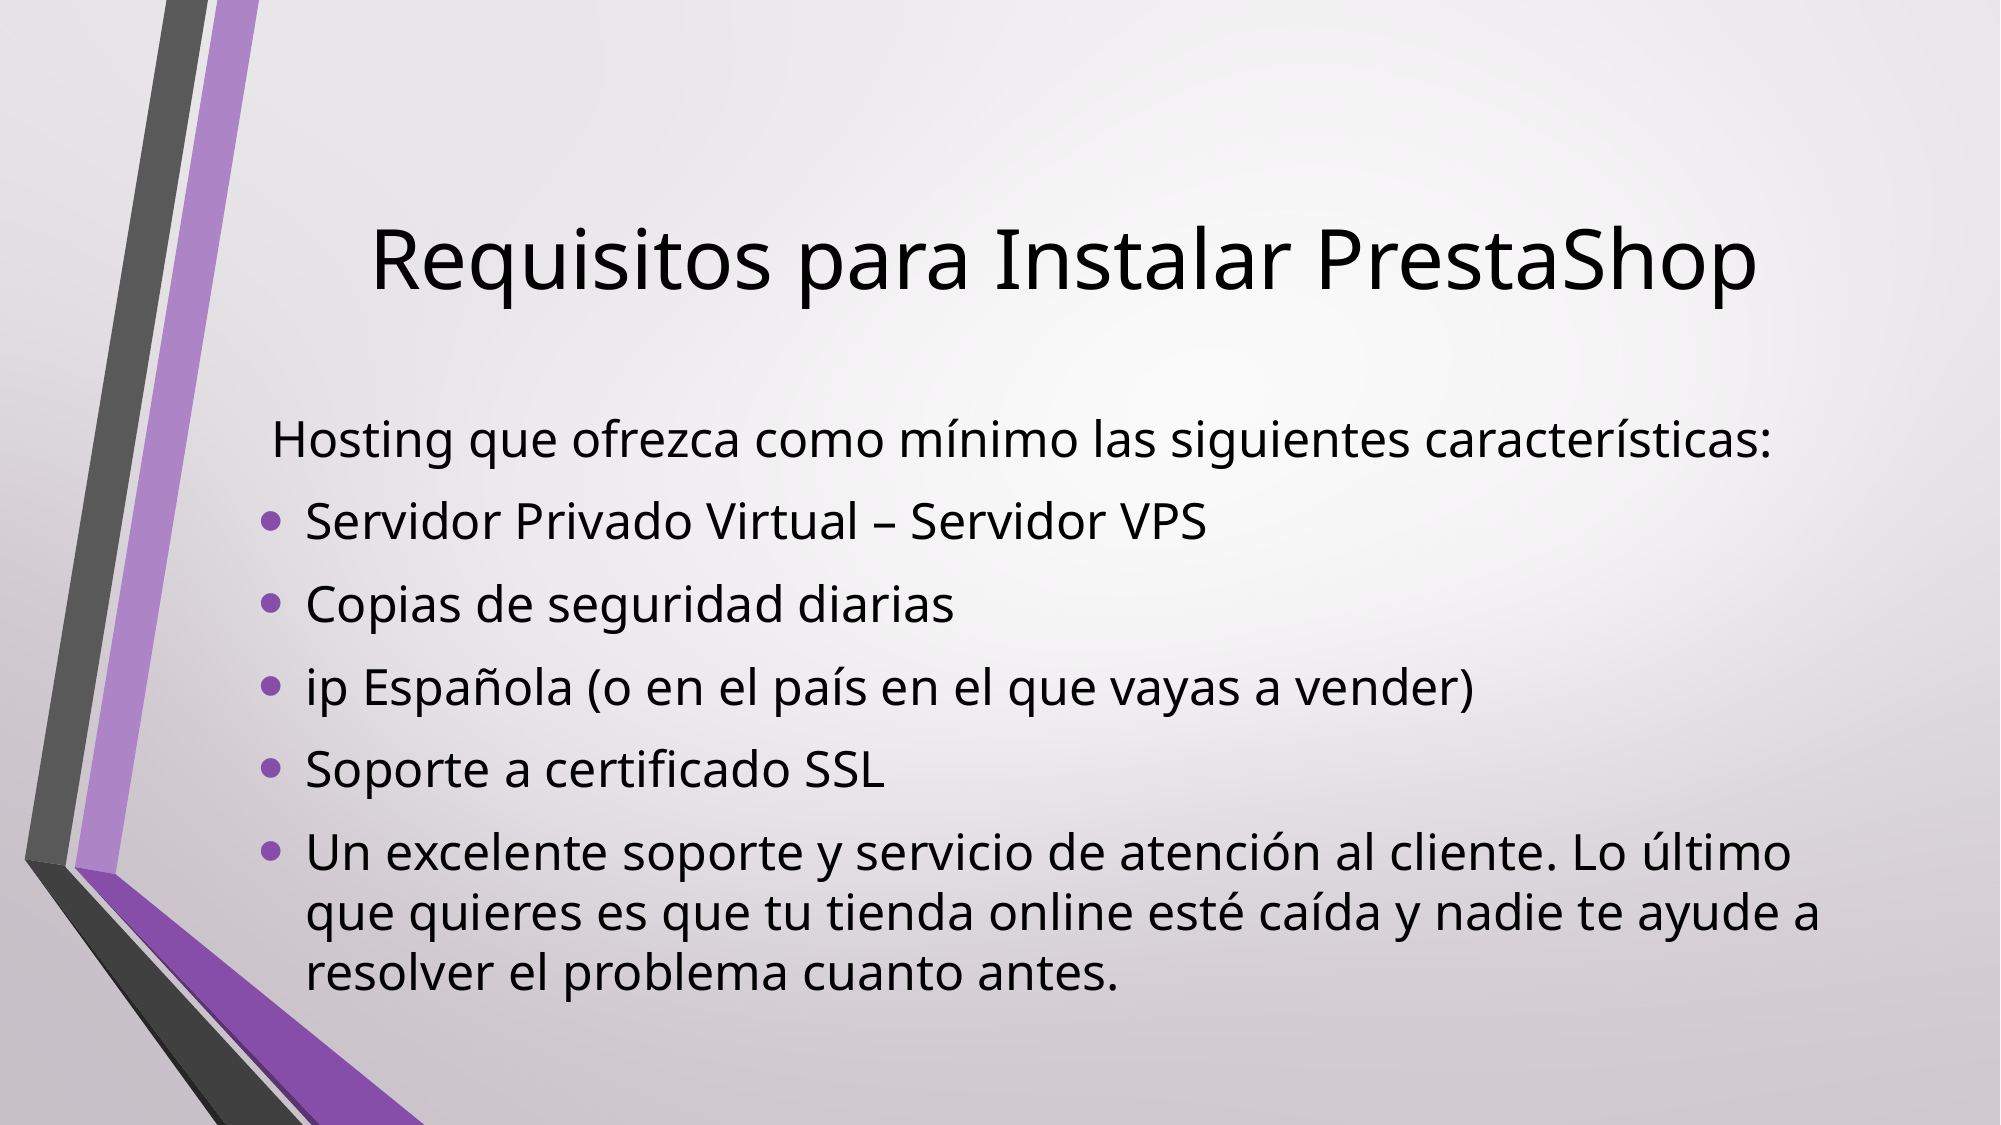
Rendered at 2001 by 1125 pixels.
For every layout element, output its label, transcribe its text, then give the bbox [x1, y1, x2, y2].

title Requisitos para Instalar PrestaShop [243, 112, 1887, 400]
list Hosting que ofrezca como mínimo las siguientes características: Servidor Privado Virtual – Servidor VPS Copias de seguridad diarias ip Española (o en el país en el que vayas a vender) Soporte a certificado SSL Un excelente soporte y servicio de atención al cliente. Lo último que quieres es que tu tienda online esté caída y nadie te ayude a resolver el problema cuanto antes. [243, 399, 1856, 1043]
